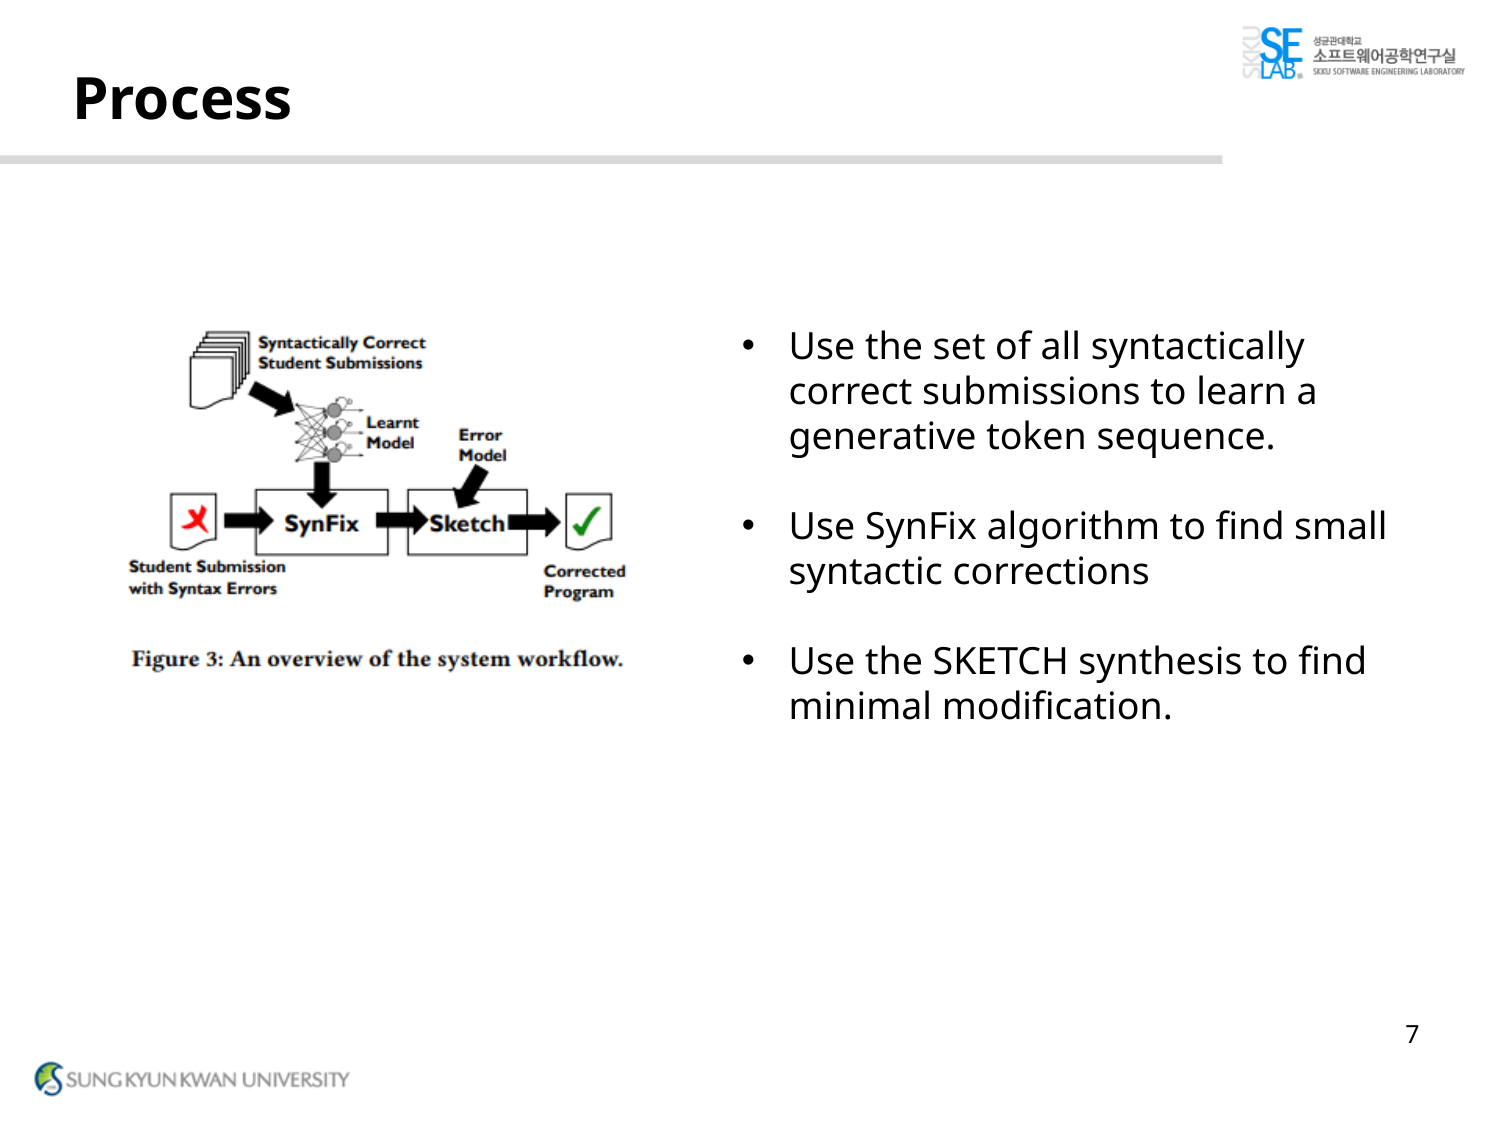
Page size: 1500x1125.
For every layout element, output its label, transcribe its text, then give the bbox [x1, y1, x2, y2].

picture [17, 1046, 366, 1110]
slide_number 7 [1076, 1011, 1428, 1059]
title Process [64, 0, 1391, 194]
picture [1391, 0, 1500, 134]
picture [29, 314, 669, 693]
text_box Use the set of all syntactically correct submissions to learn a generative token sequence. Use SynFix algorithm to find small syntactic corrections Use the SKETCH synthesis to find minimal modification. [727, 314, 1432, 735]
